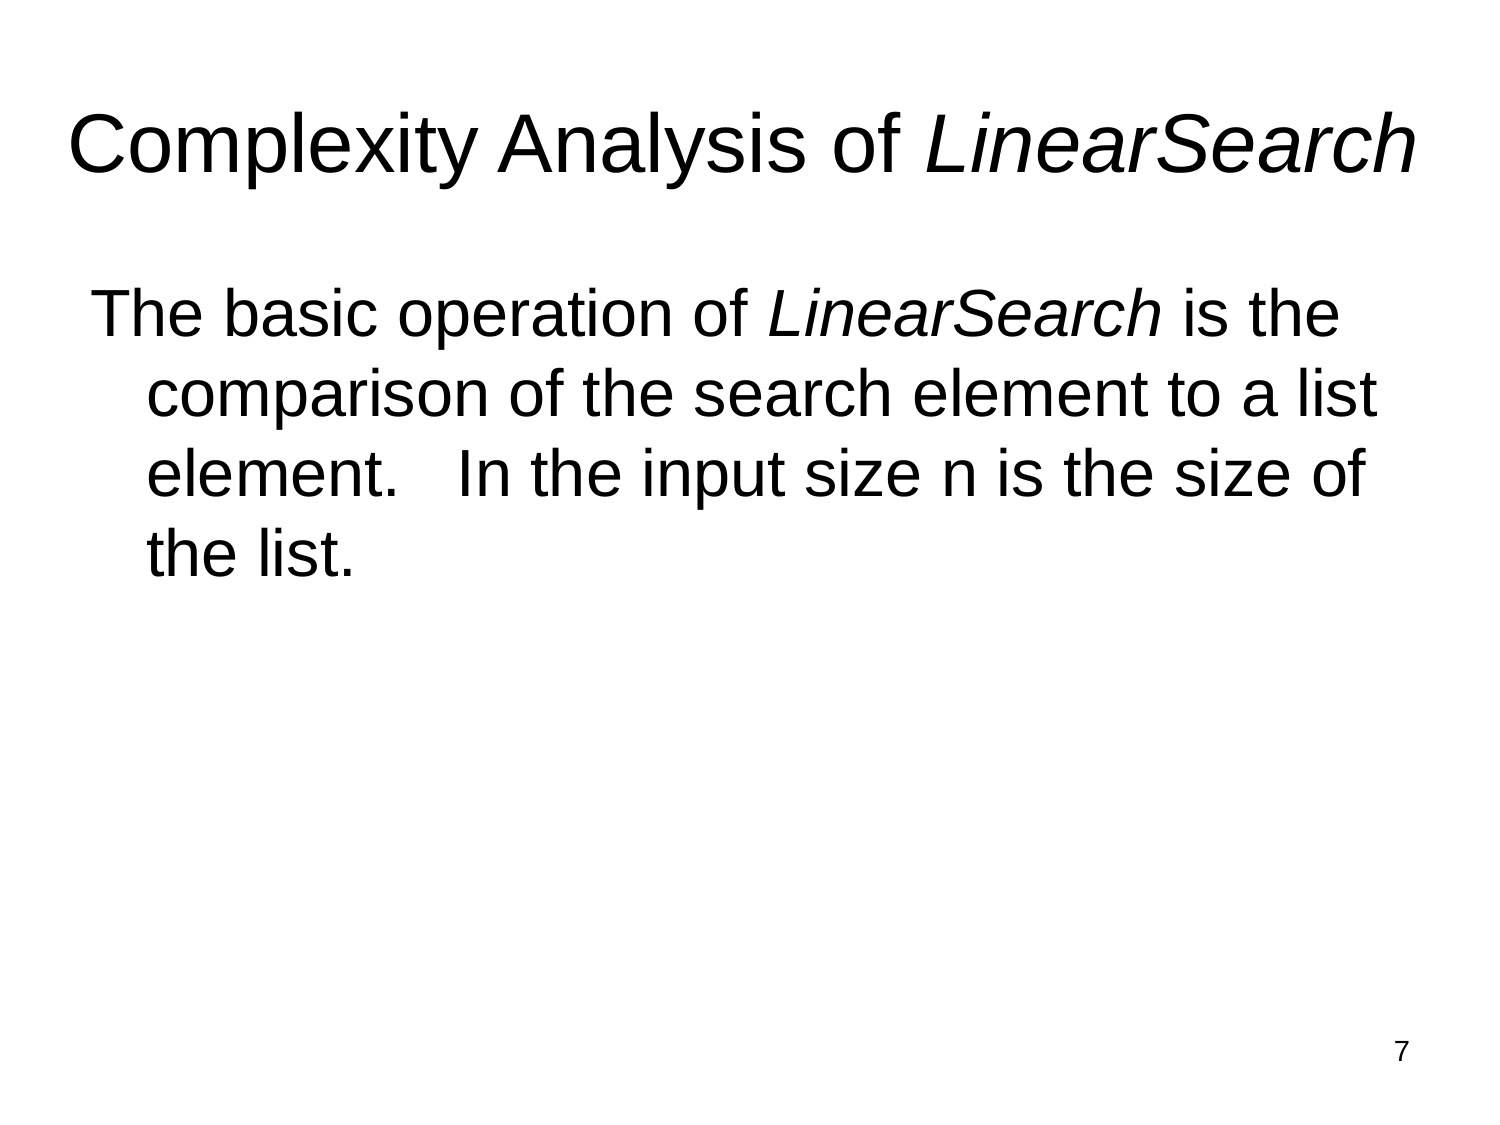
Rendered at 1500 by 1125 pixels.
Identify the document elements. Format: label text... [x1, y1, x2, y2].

title Complexity Analysis of LinearSearch [37, 44, 1451, 233]
slide_number 7 [1074, 1024, 1426, 1103]
list The basic operation of LinearSearch is the comparison of the search element to a list element. In the input size n is the size of the list. [74, 262, 1426, 1006]
